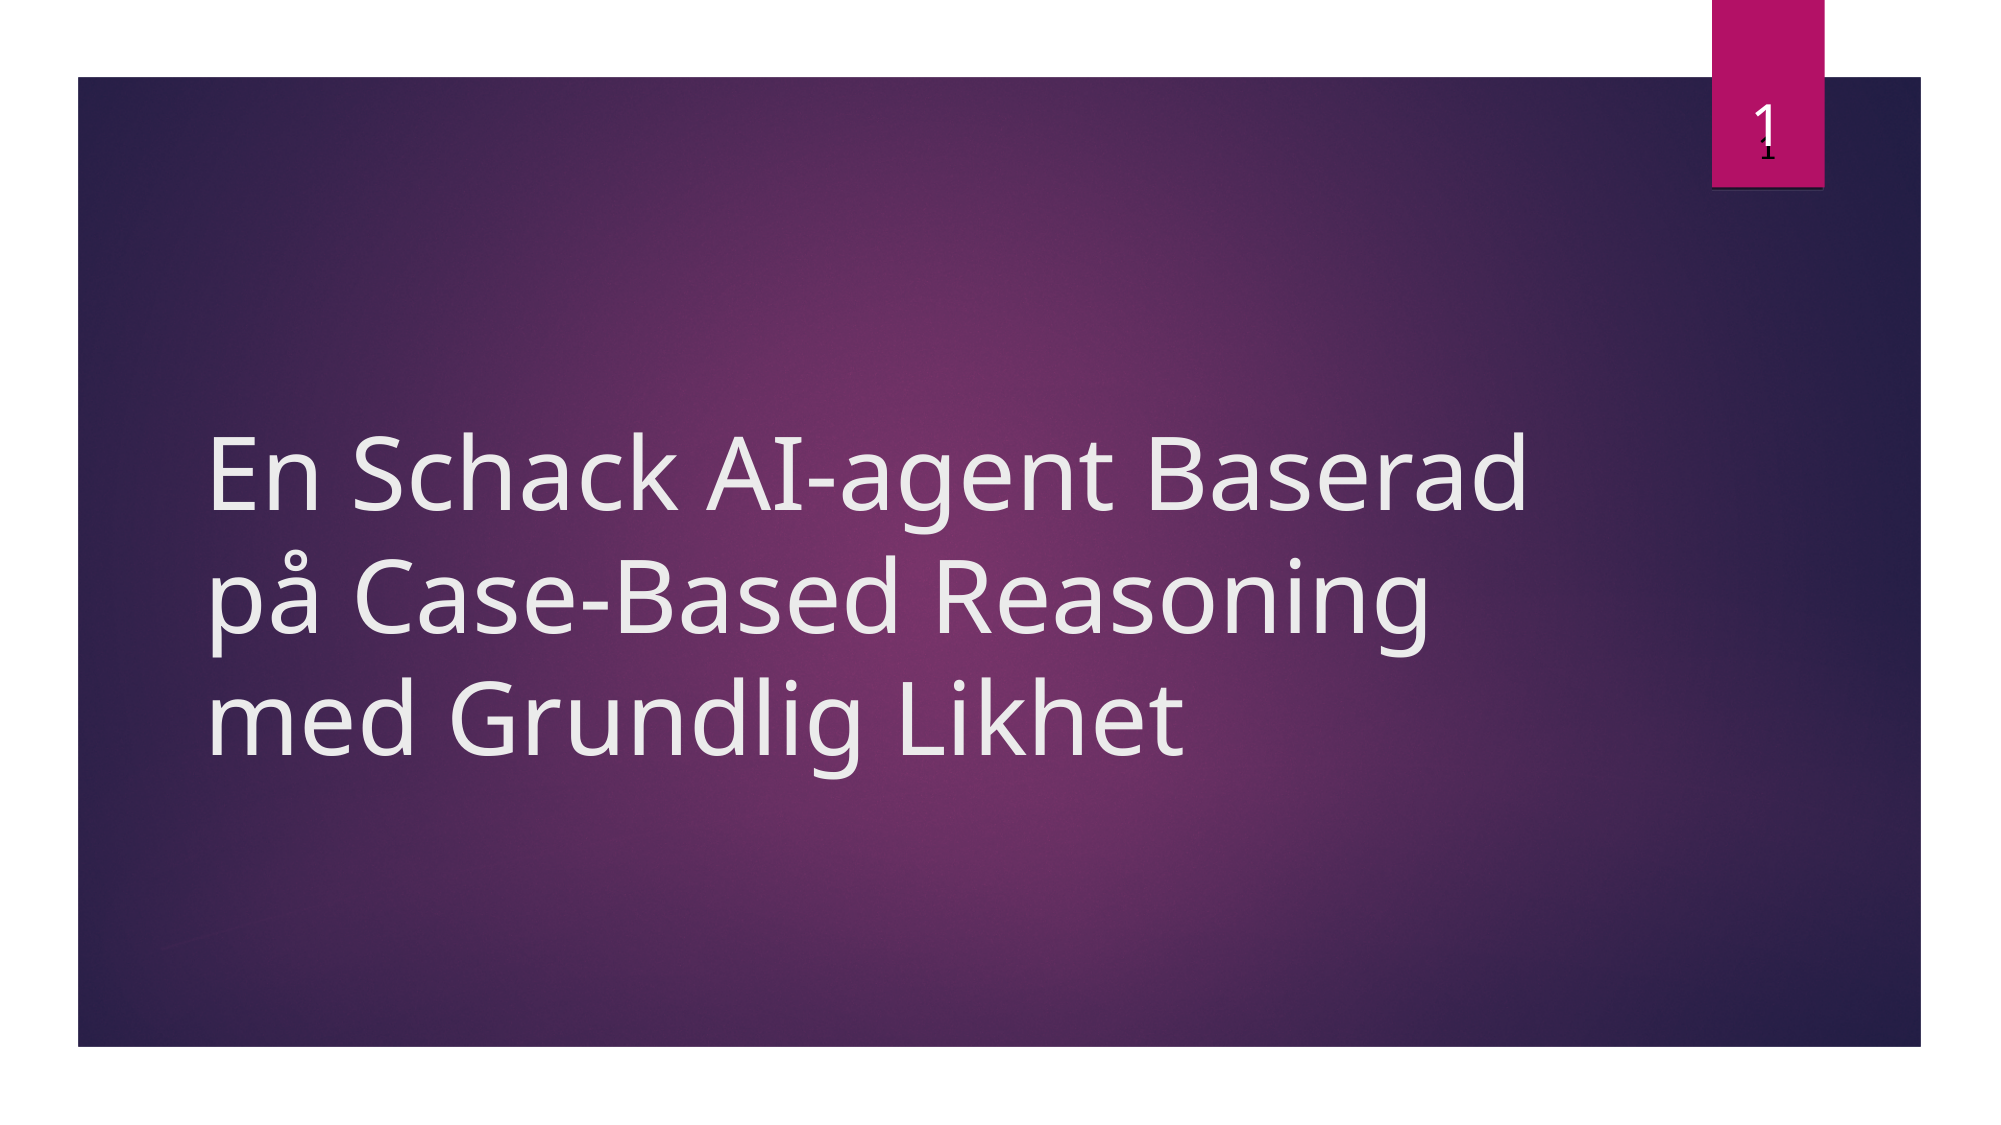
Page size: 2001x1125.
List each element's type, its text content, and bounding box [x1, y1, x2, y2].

title En Schack AI-agent Baserad på Case-Based Reasoning med Grundlig Likhet [189, 344, 1638, 784]
picture [79, 78, 1920, 1046]
slide_number 1 [1698, 48, 1836, 175]
